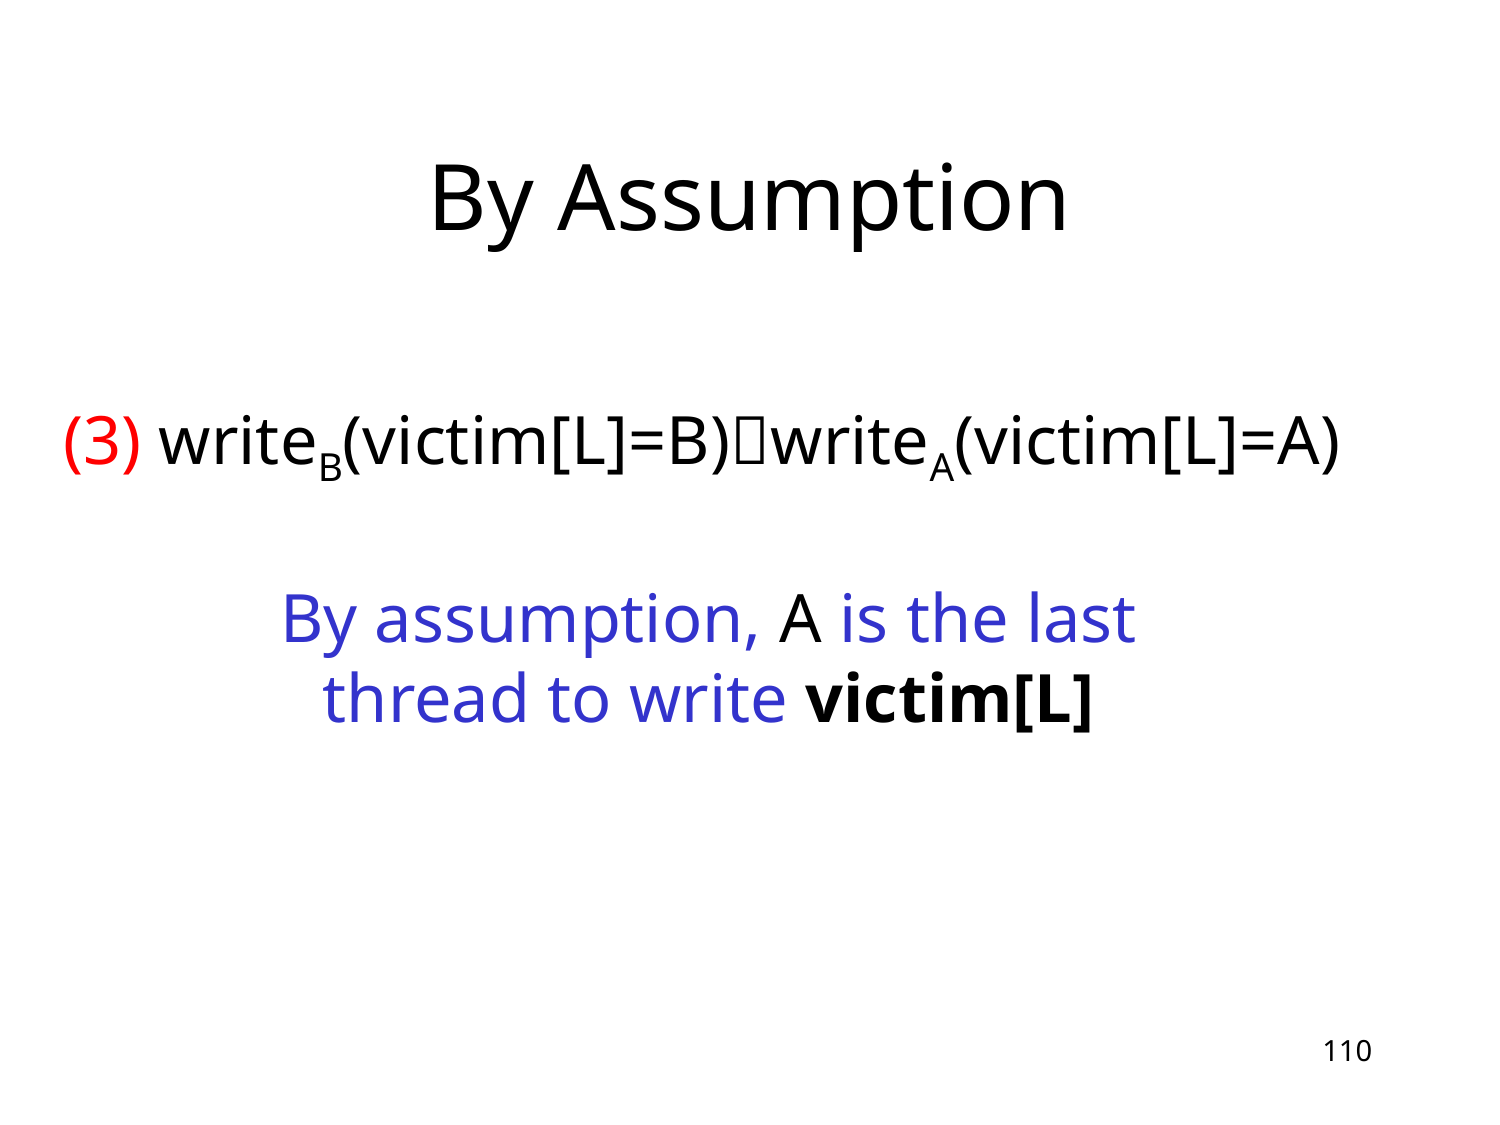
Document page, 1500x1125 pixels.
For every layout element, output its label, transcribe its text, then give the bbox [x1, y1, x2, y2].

text_box (3) writeB(victim[L]=B)writeA(victim[L]=A) [48, 390, 1470, 497]
slide_number 110 [1074, 1024, 1388, 1101]
text_box By assumption, A is the last thread to write victim[L] [180, 568, 1238, 744]
picture [416, 416, 438, 438]
title By Assumption [112, 99, 1388, 288]
